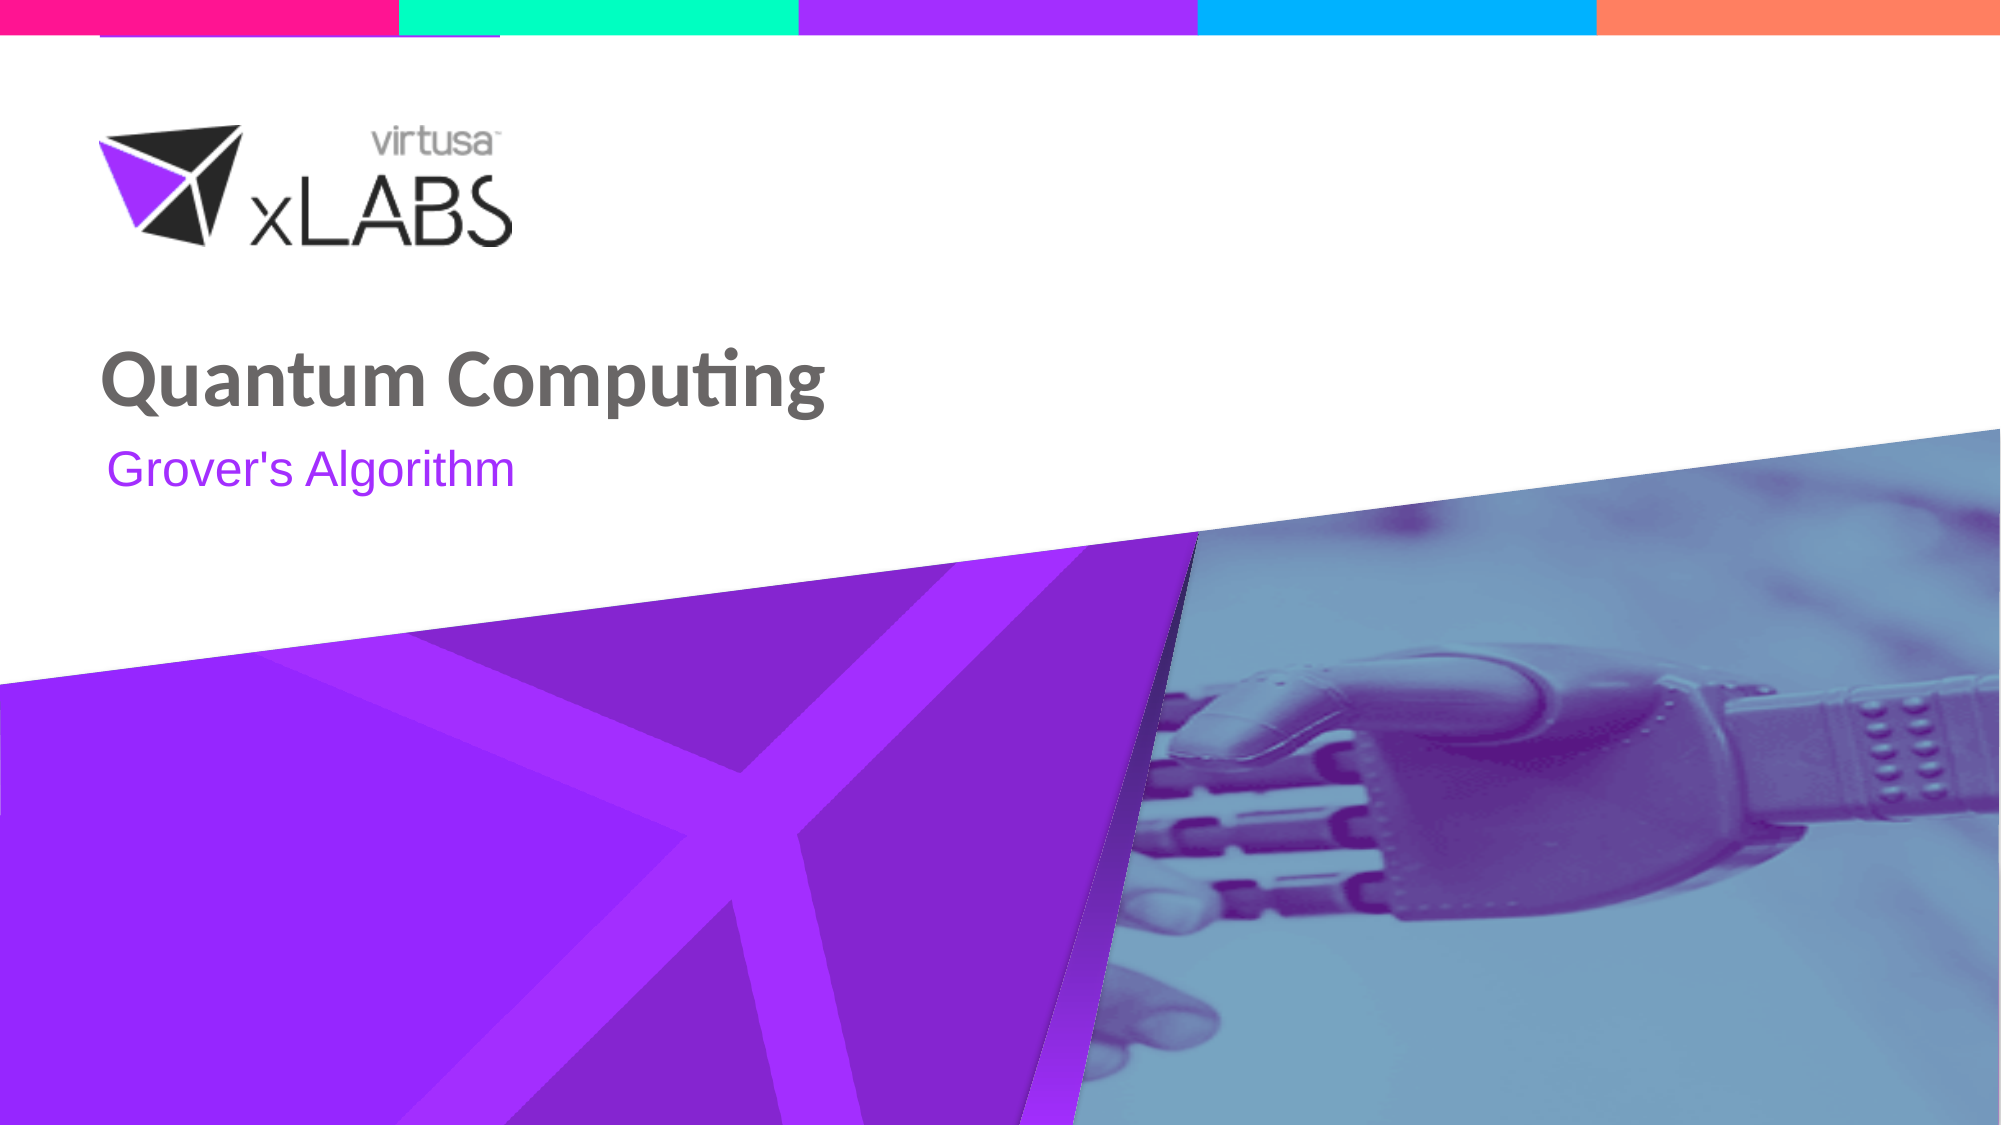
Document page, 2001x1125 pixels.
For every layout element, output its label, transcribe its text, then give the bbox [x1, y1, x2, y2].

picture [0, 428, 2000, 1125]
text_box Grover's Algorithm [91, 428, 542, 504]
picture [99, 125, 512, 247]
title Quantum Computing [100, 287, 1163, 423]
